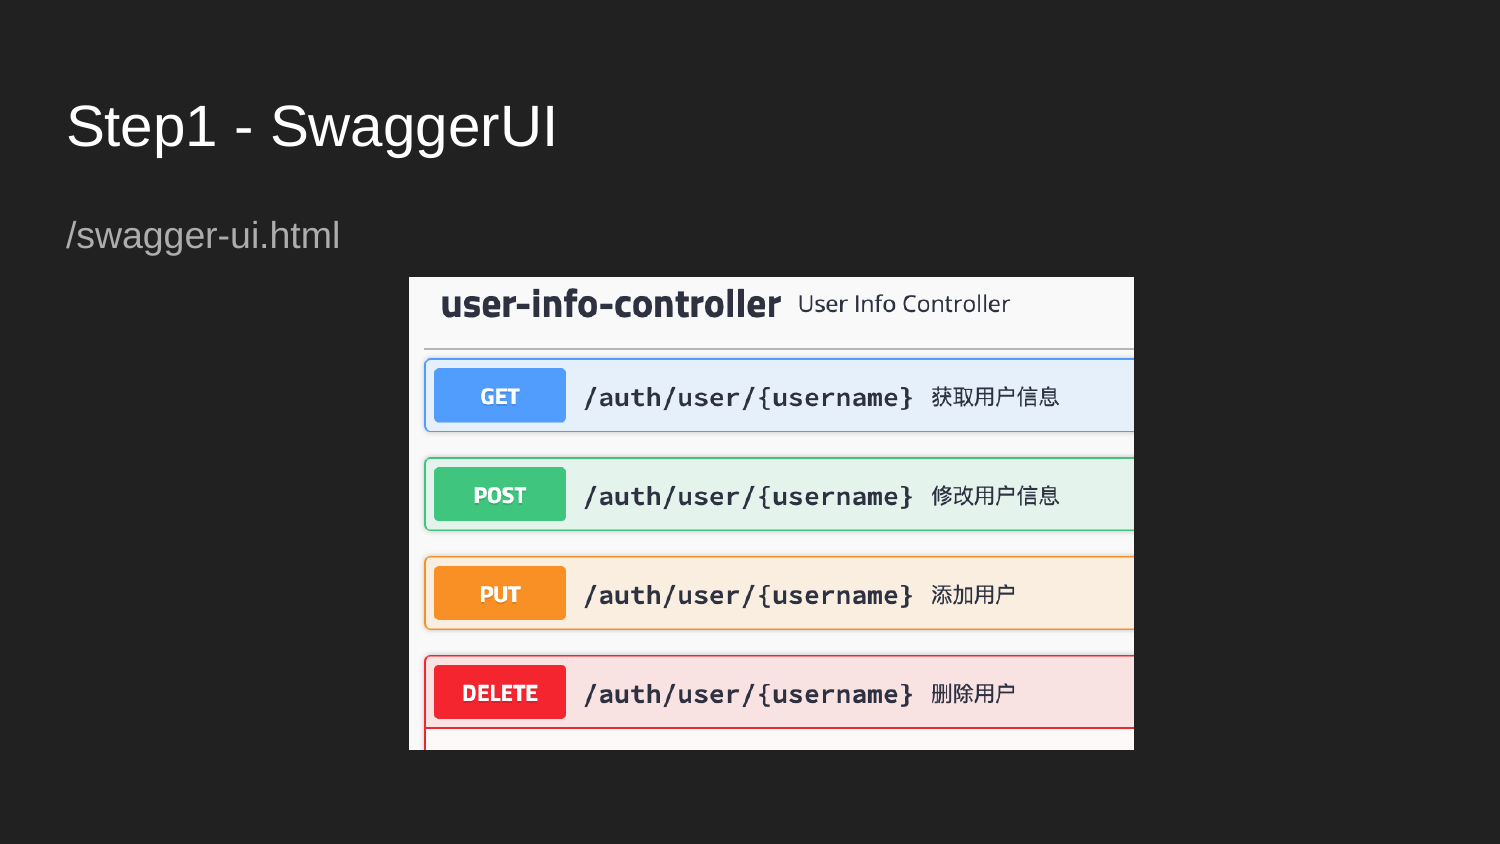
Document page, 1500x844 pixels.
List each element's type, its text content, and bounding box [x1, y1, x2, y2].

picture [409, 277, 1134, 750]
list /swagger-ui.html [51, 189, 1449, 750]
title Step1 - SwaggerUI [51, 72, 1449, 167]
